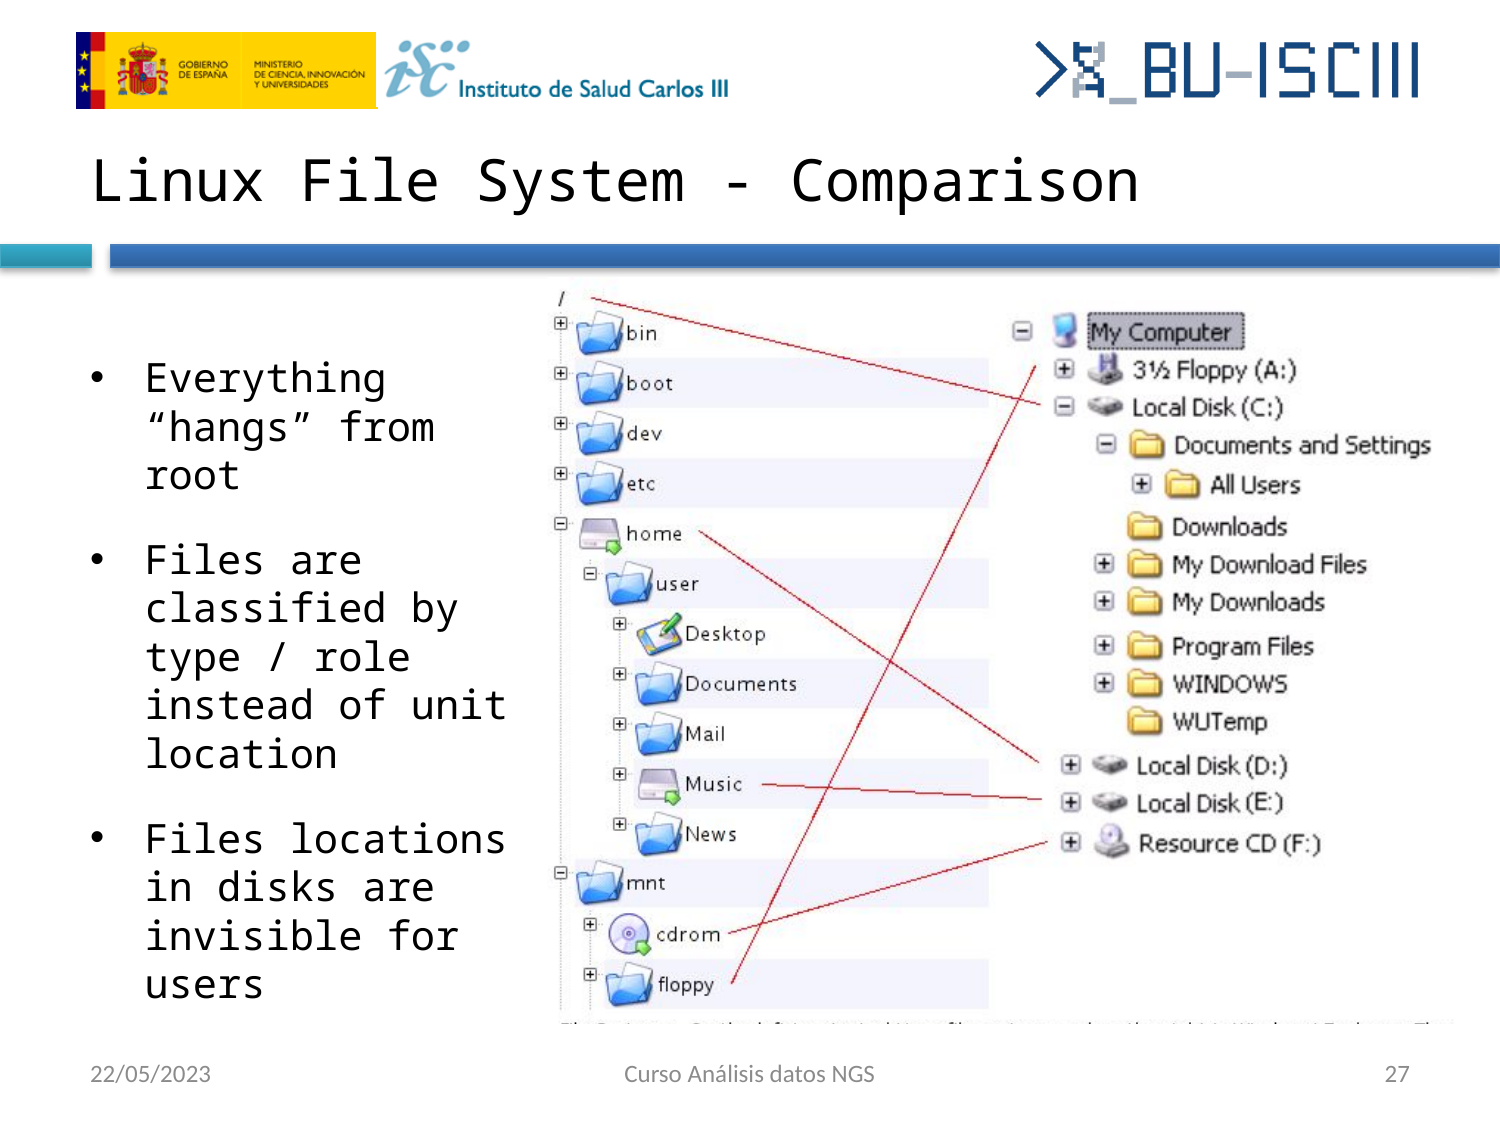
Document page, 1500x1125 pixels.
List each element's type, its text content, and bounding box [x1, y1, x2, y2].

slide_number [75, 1042, 425, 1103]
title Linux File System - Comparison [75, 113, 1425, 244]
slide_number 27 [1074, 1042, 1425, 1103]
footer Curso Análisis datos NGS [512, 1042, 988, 1103]
picture [547, 277, 1471, 1024]
picture [76, 32, 809, 109]
list Everything “hangs” from root Files are classified by type / role instead of unit location Files locations in disks are invisible for users [75, 344, 526, 1035]
picture [1021, 0, 1436, 138]
